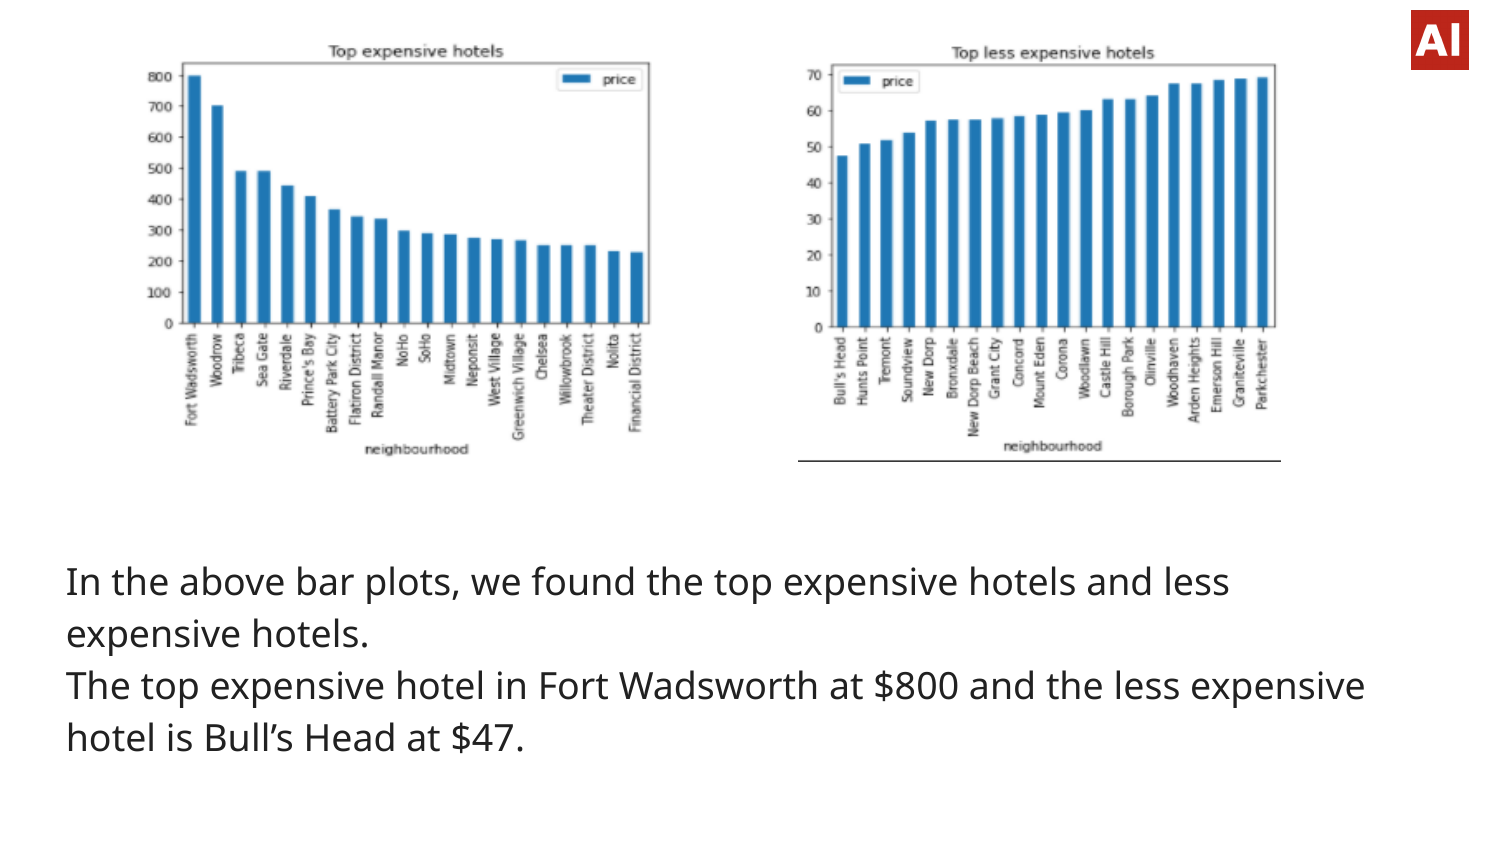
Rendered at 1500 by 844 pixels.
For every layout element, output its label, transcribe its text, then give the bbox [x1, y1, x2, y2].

picture [1411, 10, 1469, 70]
picture [136, 41, 657, 463]
picture [797, 41, 1281, 463]
list In the above bar plots, we found the top expensive hotels and less expensive hotels. The top expensive hotel in Fort Wadsworth at $800 and the less expensive hotel is Bull’s Head at $47. [50, 26, 1397, 802]
